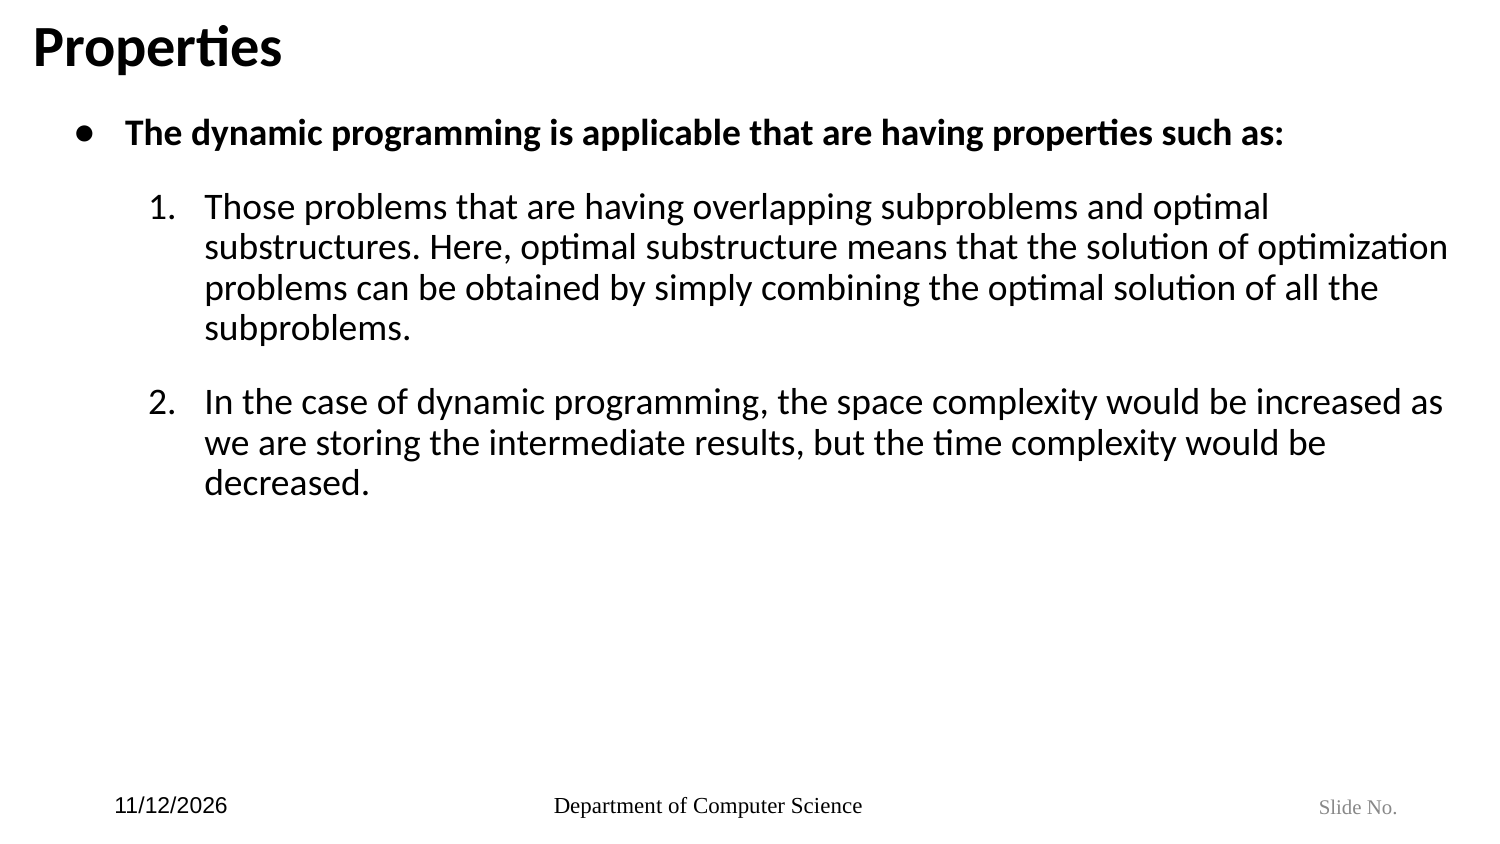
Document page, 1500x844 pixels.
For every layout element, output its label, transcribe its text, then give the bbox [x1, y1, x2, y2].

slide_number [103, 782, 441, 827]
title Properties [21, 0, 1450, 97]
text_box Slide No. [1307, 782, 1477, 827]
footer Department of Computer Science [455, 782, 962, 827]
list The dynamic programming is applicable that are having properties such as: Those problems that are having overlapping subproblems and optimal substructures. Here, optimal substructure means that the solution of optimization problems can be obtained by simply combining the optimal solution of all the subproblems. In the case of dynamic programming, the space complexity would be increased as we are storing the intermediate results, but the time complexity would be decreased. [39, 107, 1500, 771]
